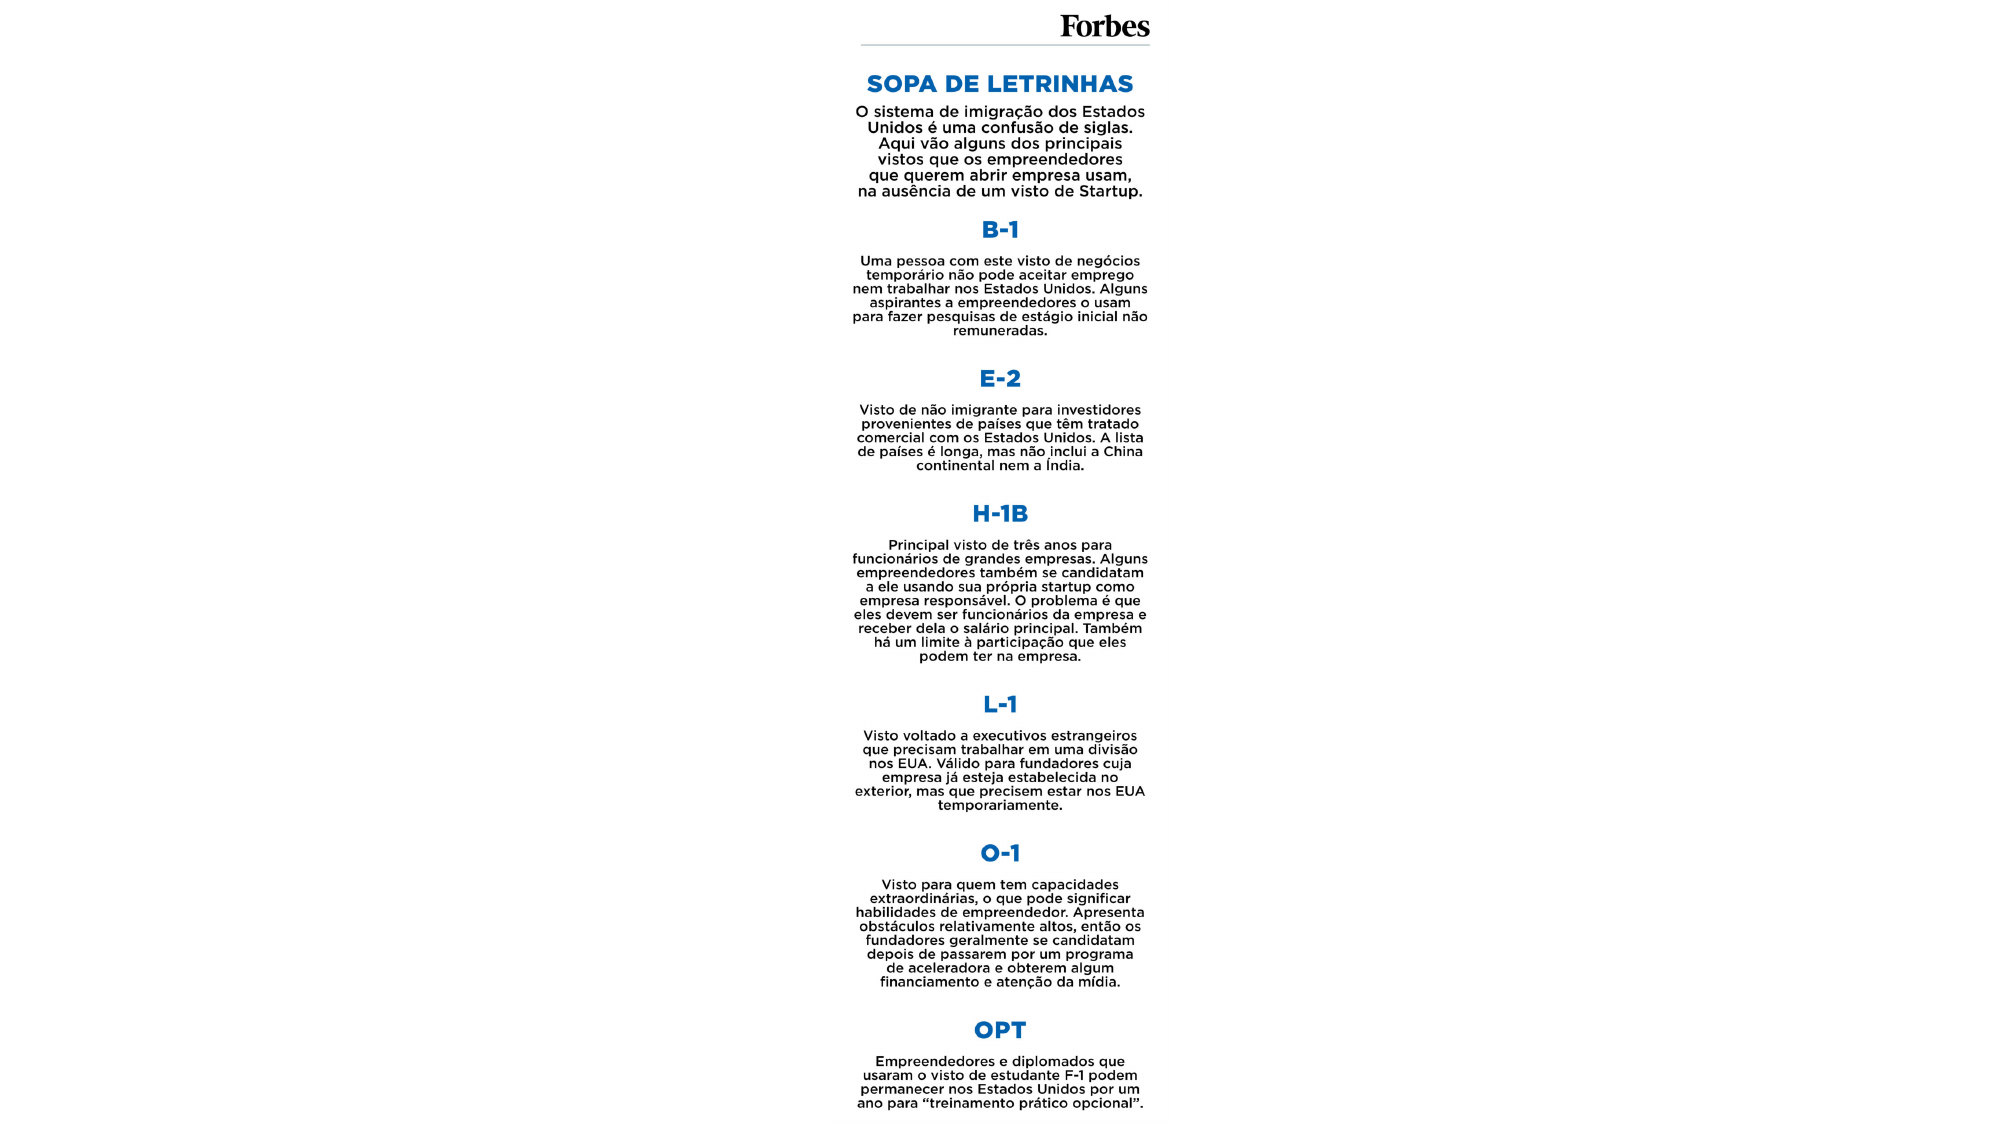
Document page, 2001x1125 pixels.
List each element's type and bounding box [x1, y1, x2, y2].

picture [831, 0, 1169, 1125]
